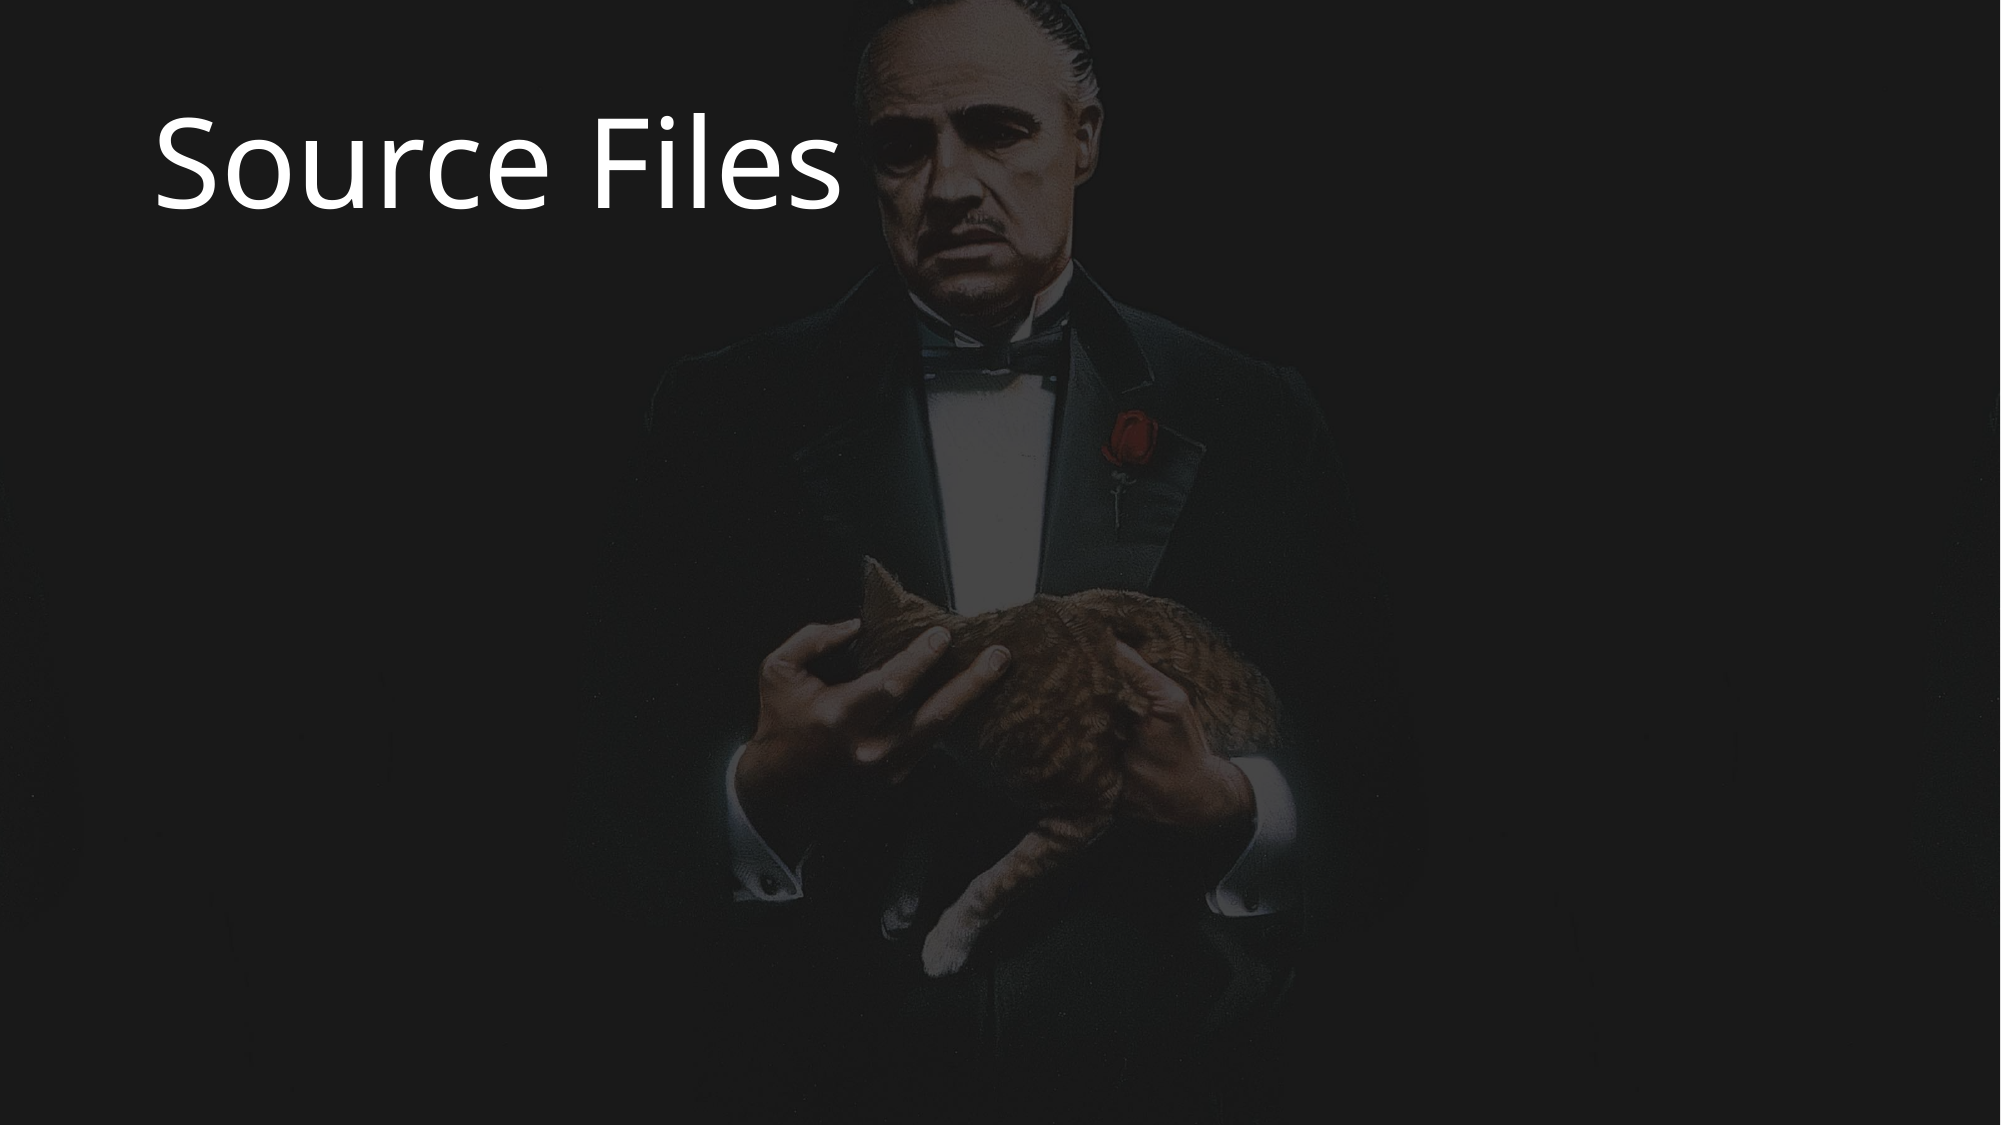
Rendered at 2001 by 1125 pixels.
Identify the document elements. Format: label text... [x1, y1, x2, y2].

text_box [0, 0, 2000, 1125]
title Source Files [137, 59, 1863, 278]
